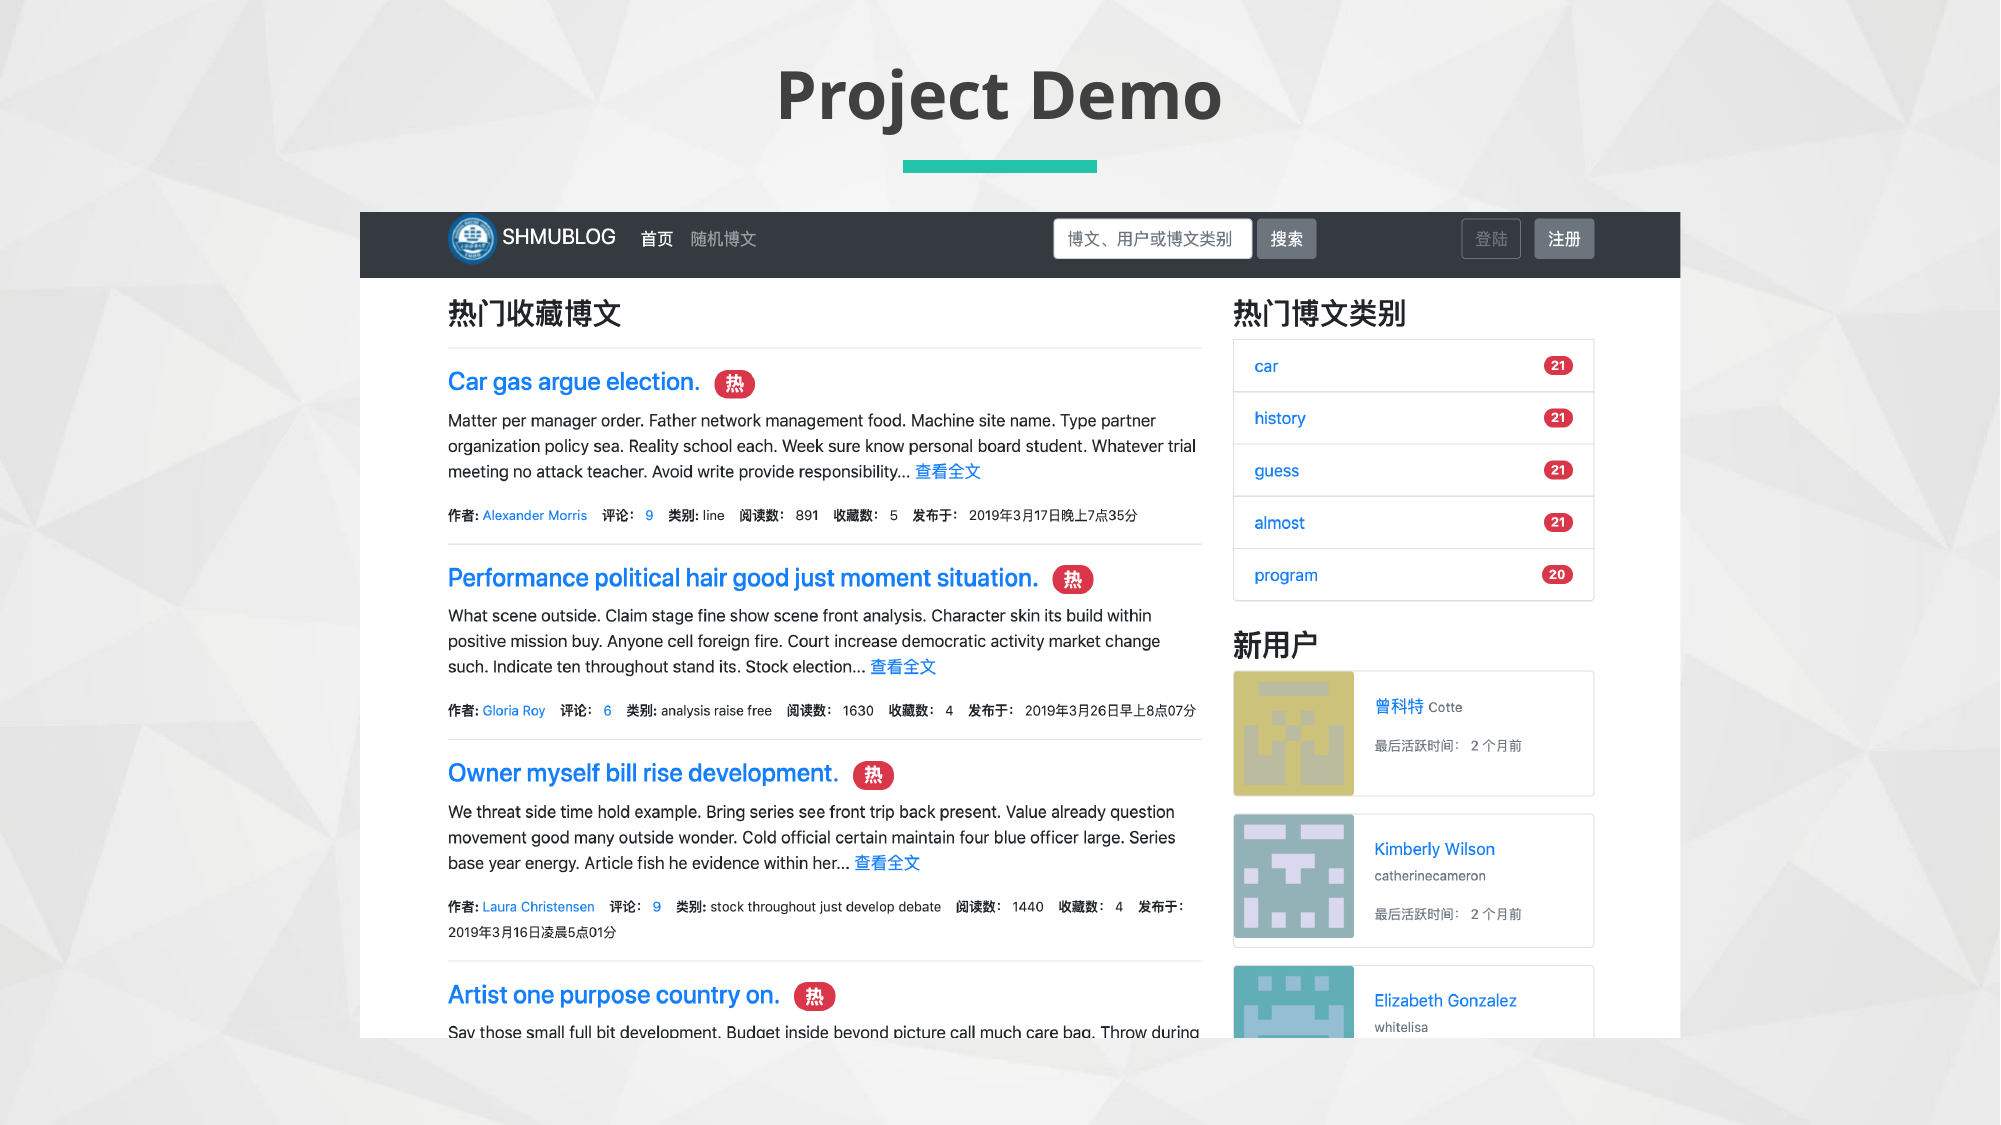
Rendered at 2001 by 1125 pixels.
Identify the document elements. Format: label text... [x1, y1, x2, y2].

picture [0, 0, 2000, 1125]
text_box Project Demo [760, 45, 1239, 140]
